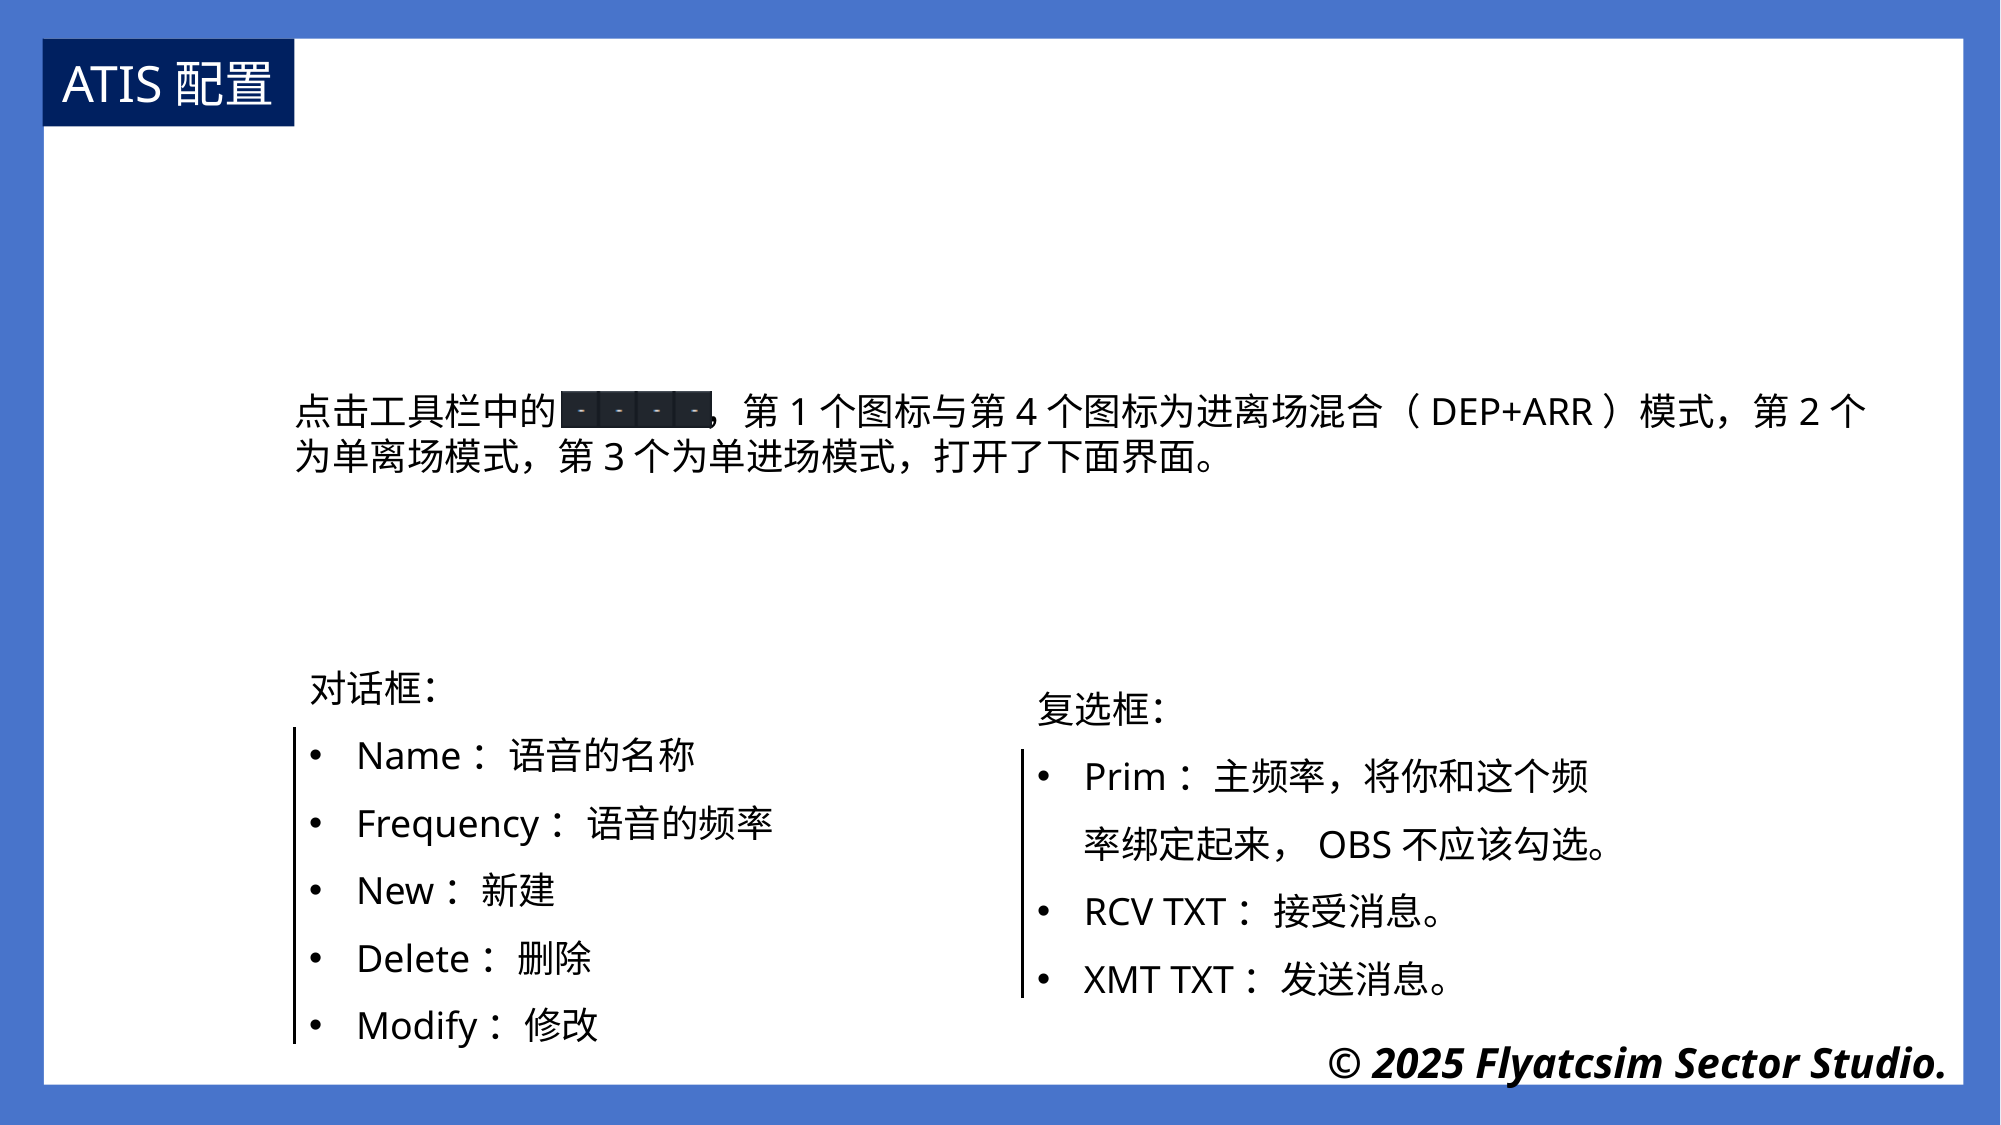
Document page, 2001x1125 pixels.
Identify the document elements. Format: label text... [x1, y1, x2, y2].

text_box 点击工具栏中的 ，第1个图标与第4个图标为进离场混合（DEP+ARR）模式，第2个为单离场模式，第3个为单进场模式，打开了下面界面。 [279, 380, 1902, 481]
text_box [293, 634, 911, 1066]
text_box ATIS配置 [41, 37, 295, 127]
picture [560, 391, 712, 428]
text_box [1021, 655, 1634, 1051]
